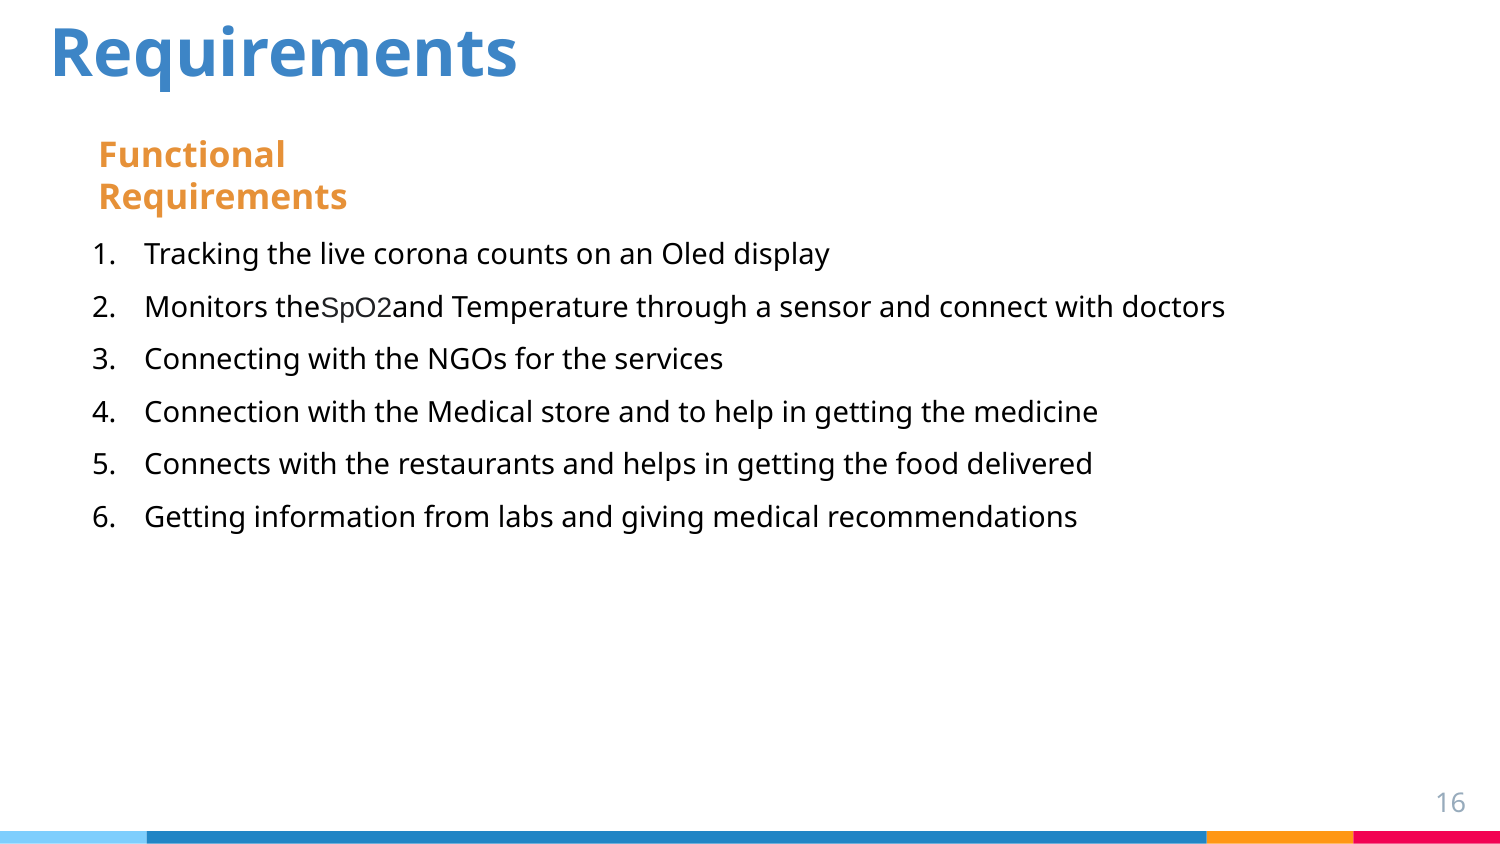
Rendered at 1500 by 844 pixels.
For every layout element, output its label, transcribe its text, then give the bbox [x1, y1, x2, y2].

text_box Tracking the live corona counts on an Oled display Monitors theSpO2and Temperature through a sensor and connect with doctors Connecting with the NGOs for the services Connection with the Medical store and to help in getting the medicine Connects with the restaurants and helps in getting the food delivered Getting information from labs and giving medical recommendations [54, 203, 1425, 724]
list Functional Requirements [83, 116, 553, 192]
title Requirements [34, 34, 693, 106]
slide_number ‹#› [1391, 770, 1482, 822]
